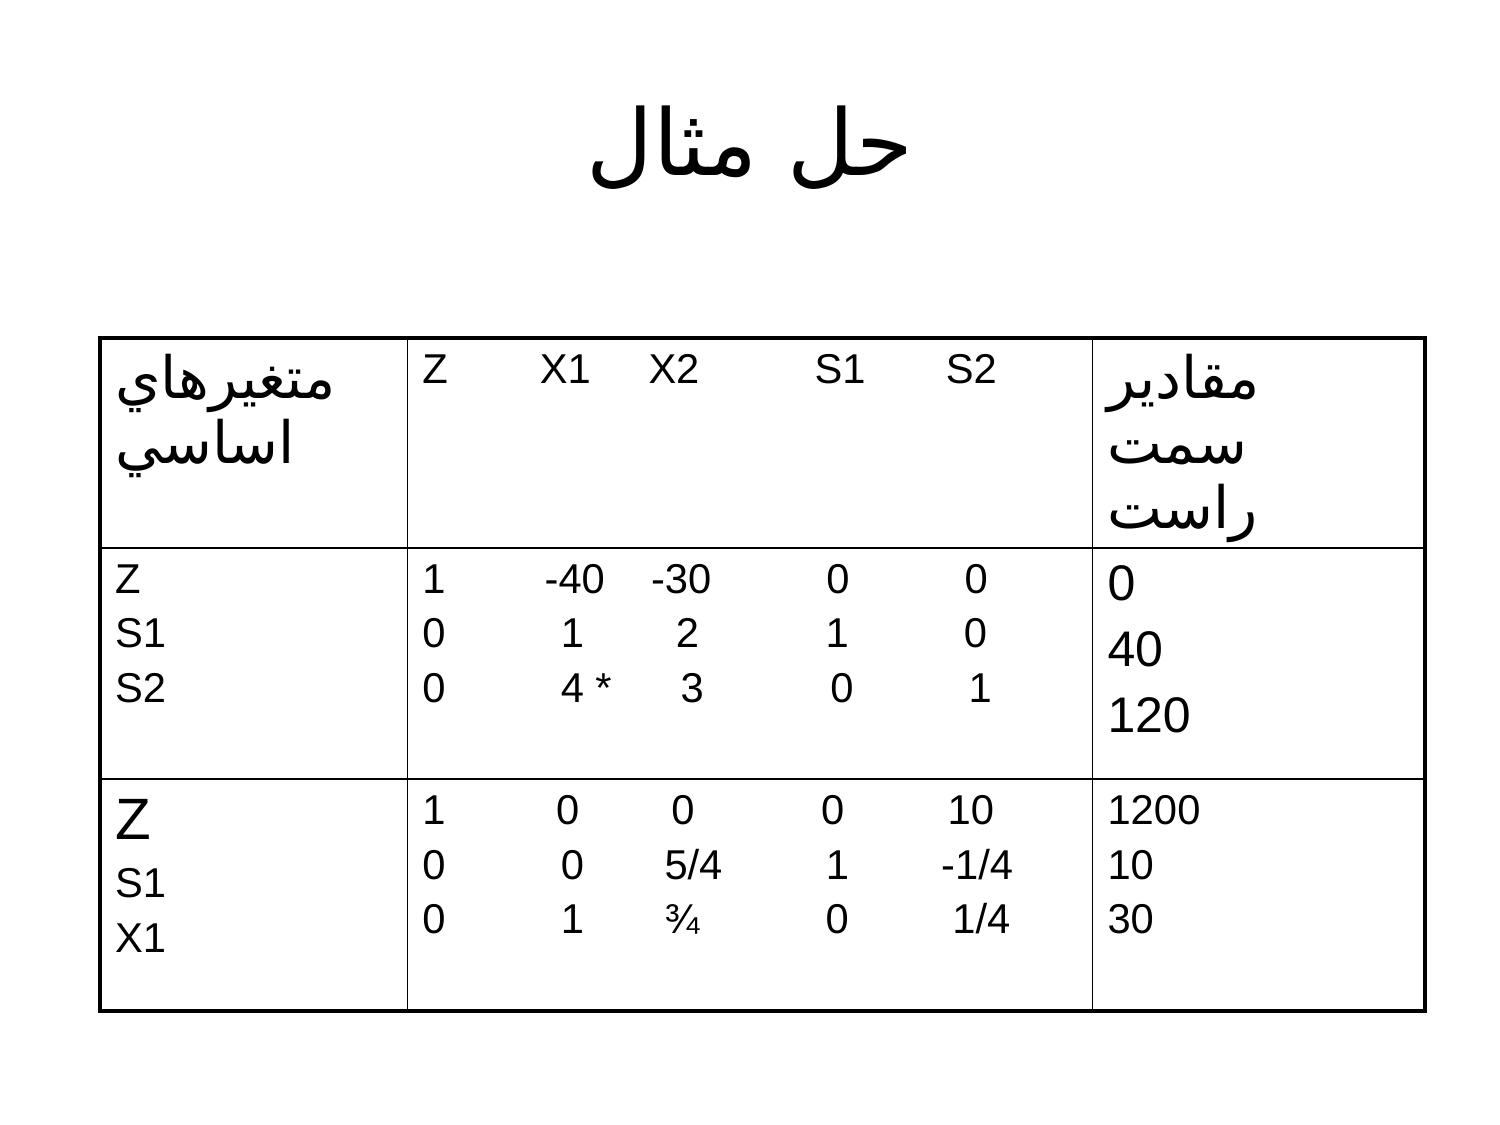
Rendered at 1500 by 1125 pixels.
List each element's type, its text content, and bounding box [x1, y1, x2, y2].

table_cell Z S1 S2 [102, 549, 407, 778]
table_cell 1200 10 30 [1093, 780, 1423, 1009]
table_header Z X1 X2 S1 S2 [408, 340, 1092, 547]
table_cell Z S1 X1 [102, 780, 407, 1009]
table_cell 0 40 120 [1093, 549, 1423, 778]
table_cell 0 0 0 10 0 0 5/4 1 -1/4 0 1 ¾ 0 1/4 [408, 780, 1092, 1009]
table_header مقادير سمت راست [1093, 340, 1423, 547]
title حل مثال [75, 45, 1425, 233]
table_header متغيرهاي اساسي [102, 340, 407, 547]
table_cell -40 -30 0 0 0 1 2 1 0 0 4 * 3 0 1 [408, 549, 1092, 778]
